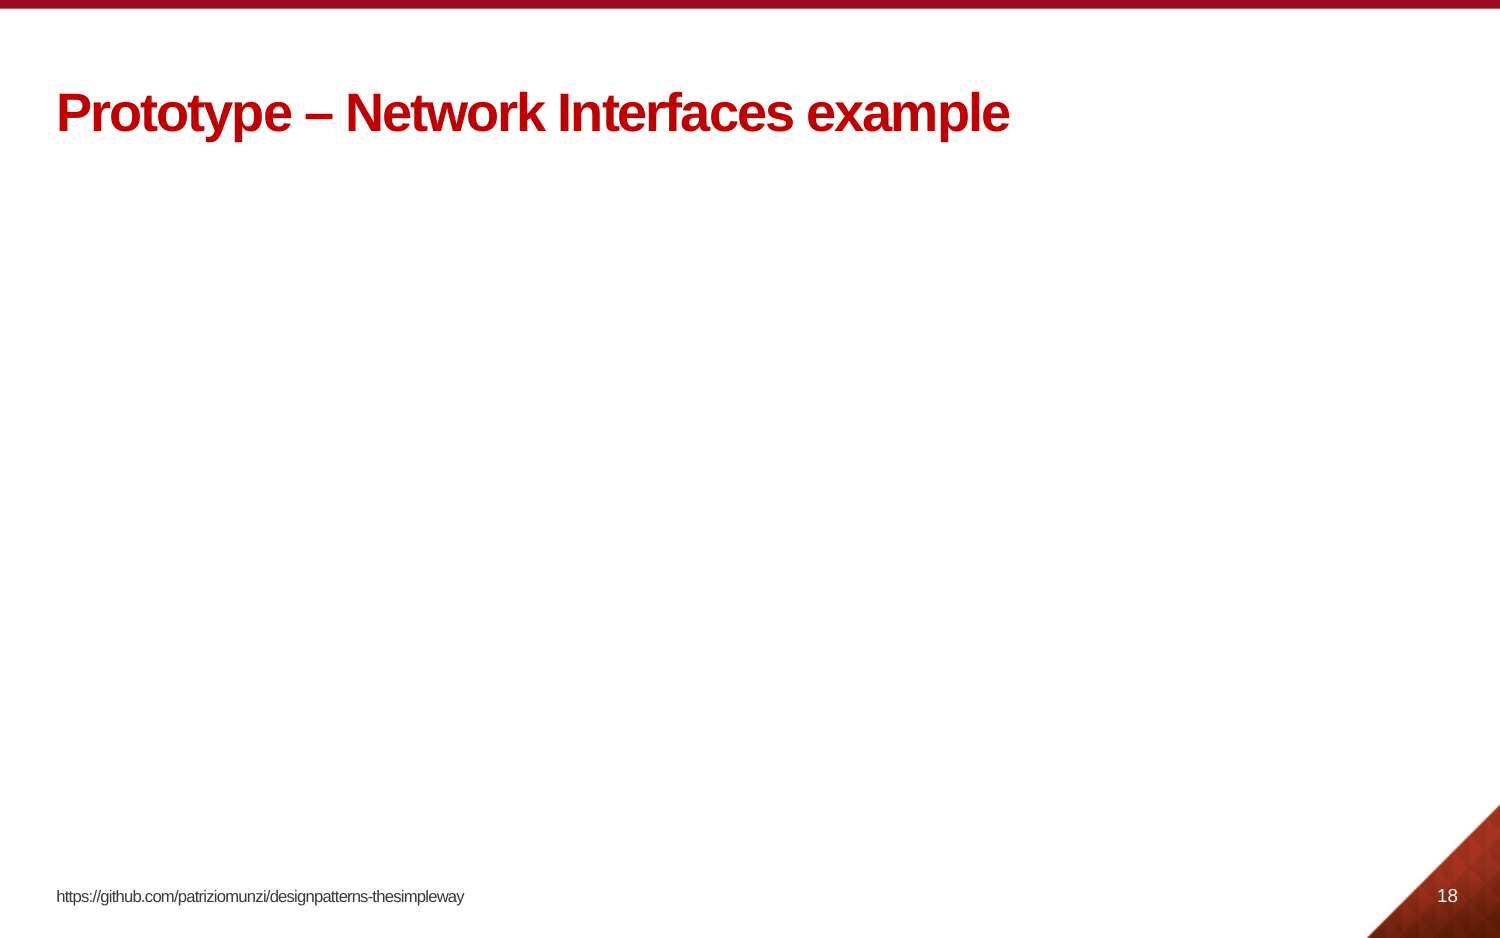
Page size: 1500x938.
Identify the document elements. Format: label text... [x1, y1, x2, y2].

title Prototype – Network Interfaces example [41, 49, 1460, 150]
picture [0, 9, 1500, 938]
slide_number 18 [1398, 877, 1474, 913]
footer https://github.com/patriziomunzi/designpatterns-thesimpleway [41, 877, 1371, 913]
